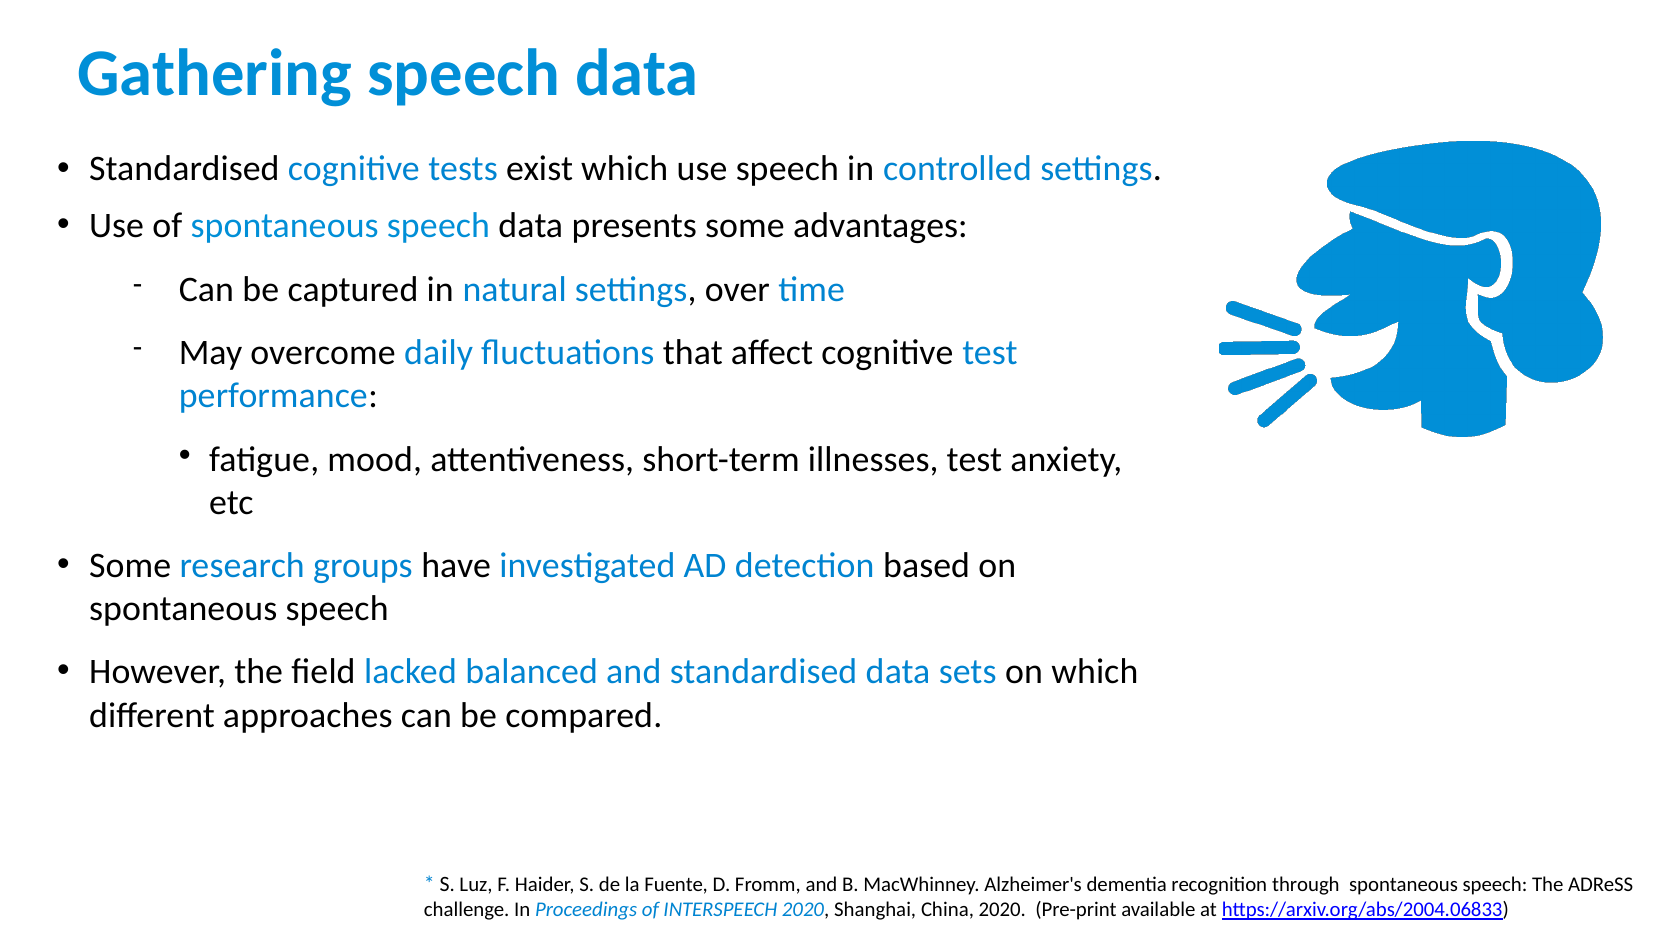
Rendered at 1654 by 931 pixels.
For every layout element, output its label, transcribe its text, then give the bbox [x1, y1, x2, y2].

picture [1503, 141, 1603, 325]
text_box Standardised cognitive tests exist which use speech in controlled settings. Use of spontaneous speech data presents some advantages: Can be captured in natural settings, over time May overcome daily fluctuations that affect cognitive test performance: fatigue, mood, attentiveness, short-term illnesses, test anxiety, etc Some research groups have investigated AD detection based on spontaneous speech However, the field lacked balanced and standardised data sets on which different approaches can be compared. [42, 142, 1182, 780]
picture [1219, 141, 1603, 438]
text_box Gathering speech data [62, 29, 1474, 127]
